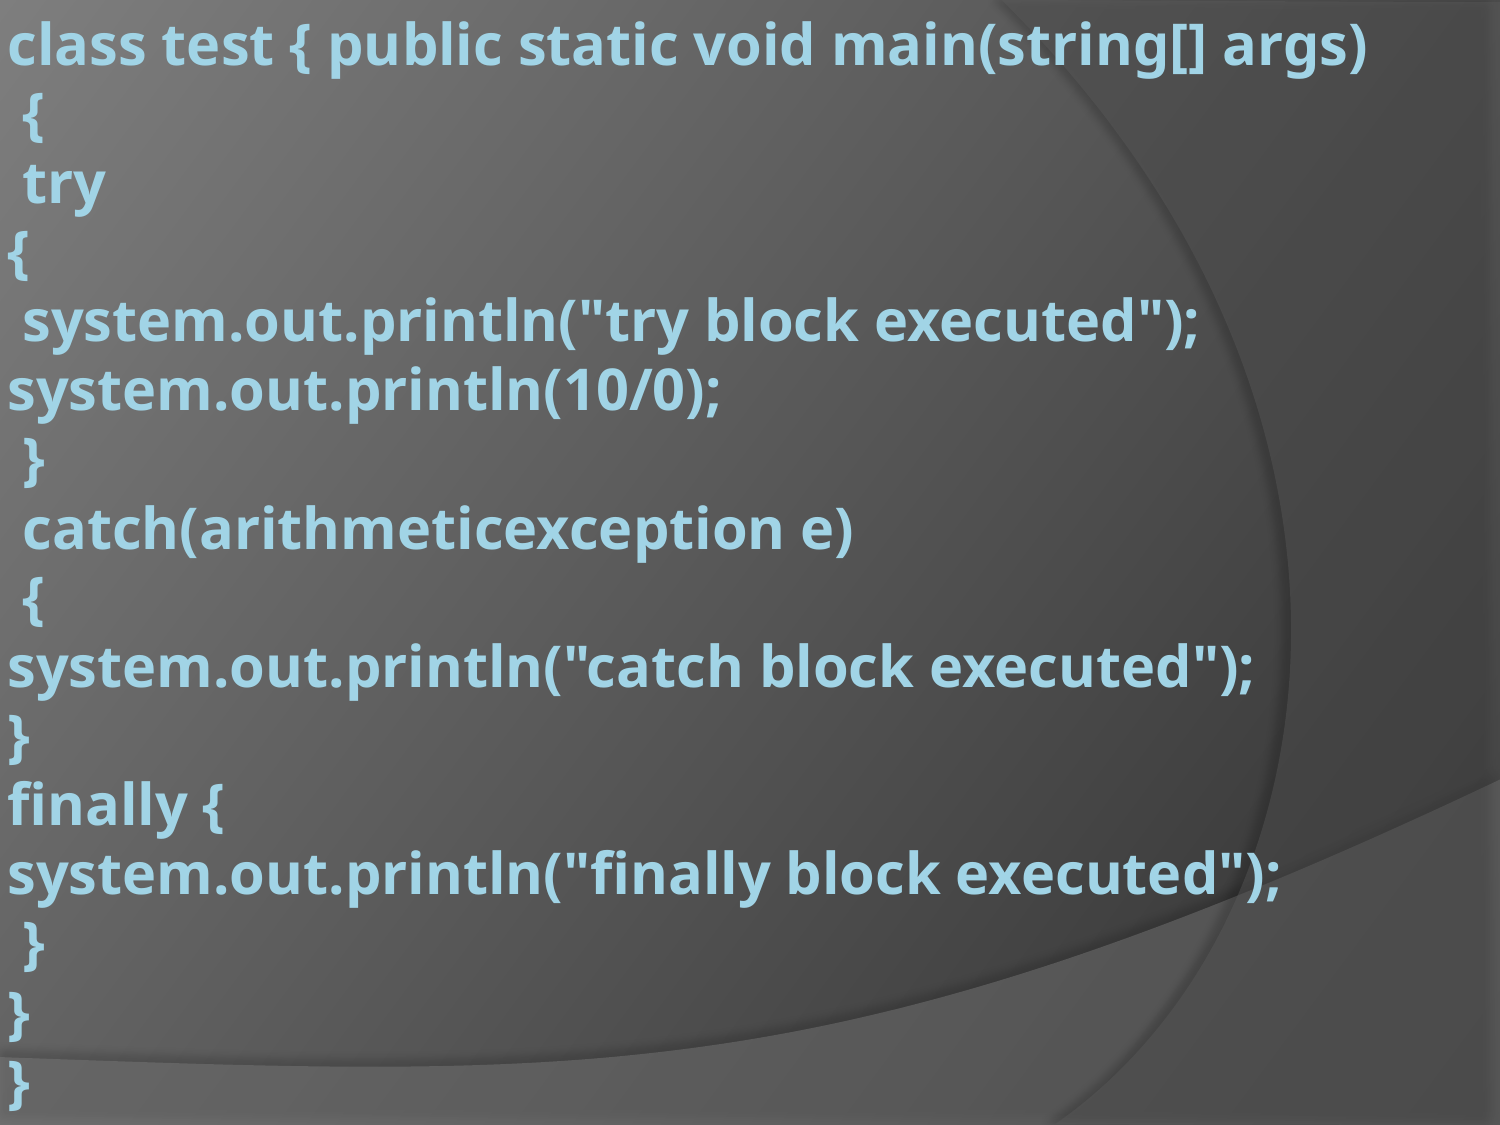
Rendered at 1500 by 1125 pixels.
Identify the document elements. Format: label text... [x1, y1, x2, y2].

title class test { public static void main(string[] args) { try { system.out.println("try block executed"); system.out.println(10/0); } catch(arithmeticexception e) { system.out.println("catch block executed"); } finally { system.out.println("finally block executed"); } } } [0, 0, 1500, 1125]
